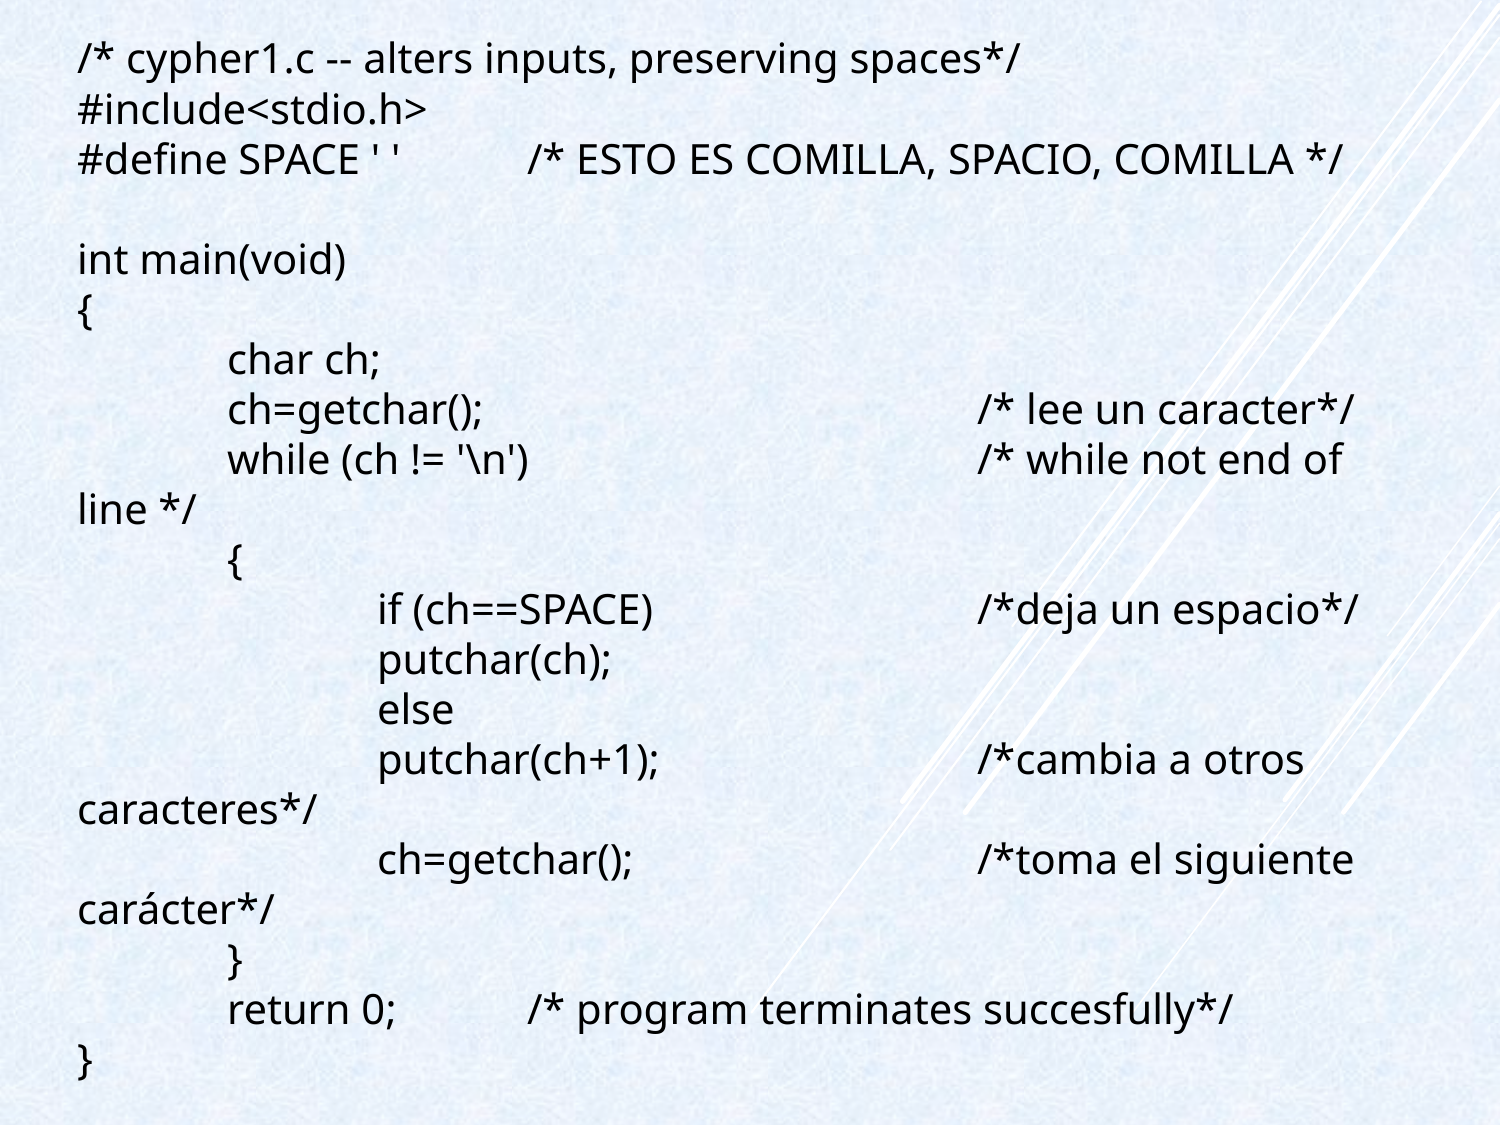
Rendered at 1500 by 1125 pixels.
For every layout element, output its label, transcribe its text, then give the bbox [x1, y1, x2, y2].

text_box /* cypher1.c -- alters inputs, preserving spaces*/ #include<stdio.h> #define SPACE ' ' /* ESTO ES COMILLA, SPACIO, COMILLA */ int main(void) { char ch; ch=getchar(); /* lee un caracter*/ while (ch != '\n') /* while not end of line */ { if (ch==SPACE) /*deja un espacio*/ putchar(ch); else putchar(ch+1); /*cambia a otros caracteres*/ ch=getchar(); /*toma el siguiente carácter*/ } return 0; /* program terminates succesfully*/ } [62, 24, 1425, 1091]
